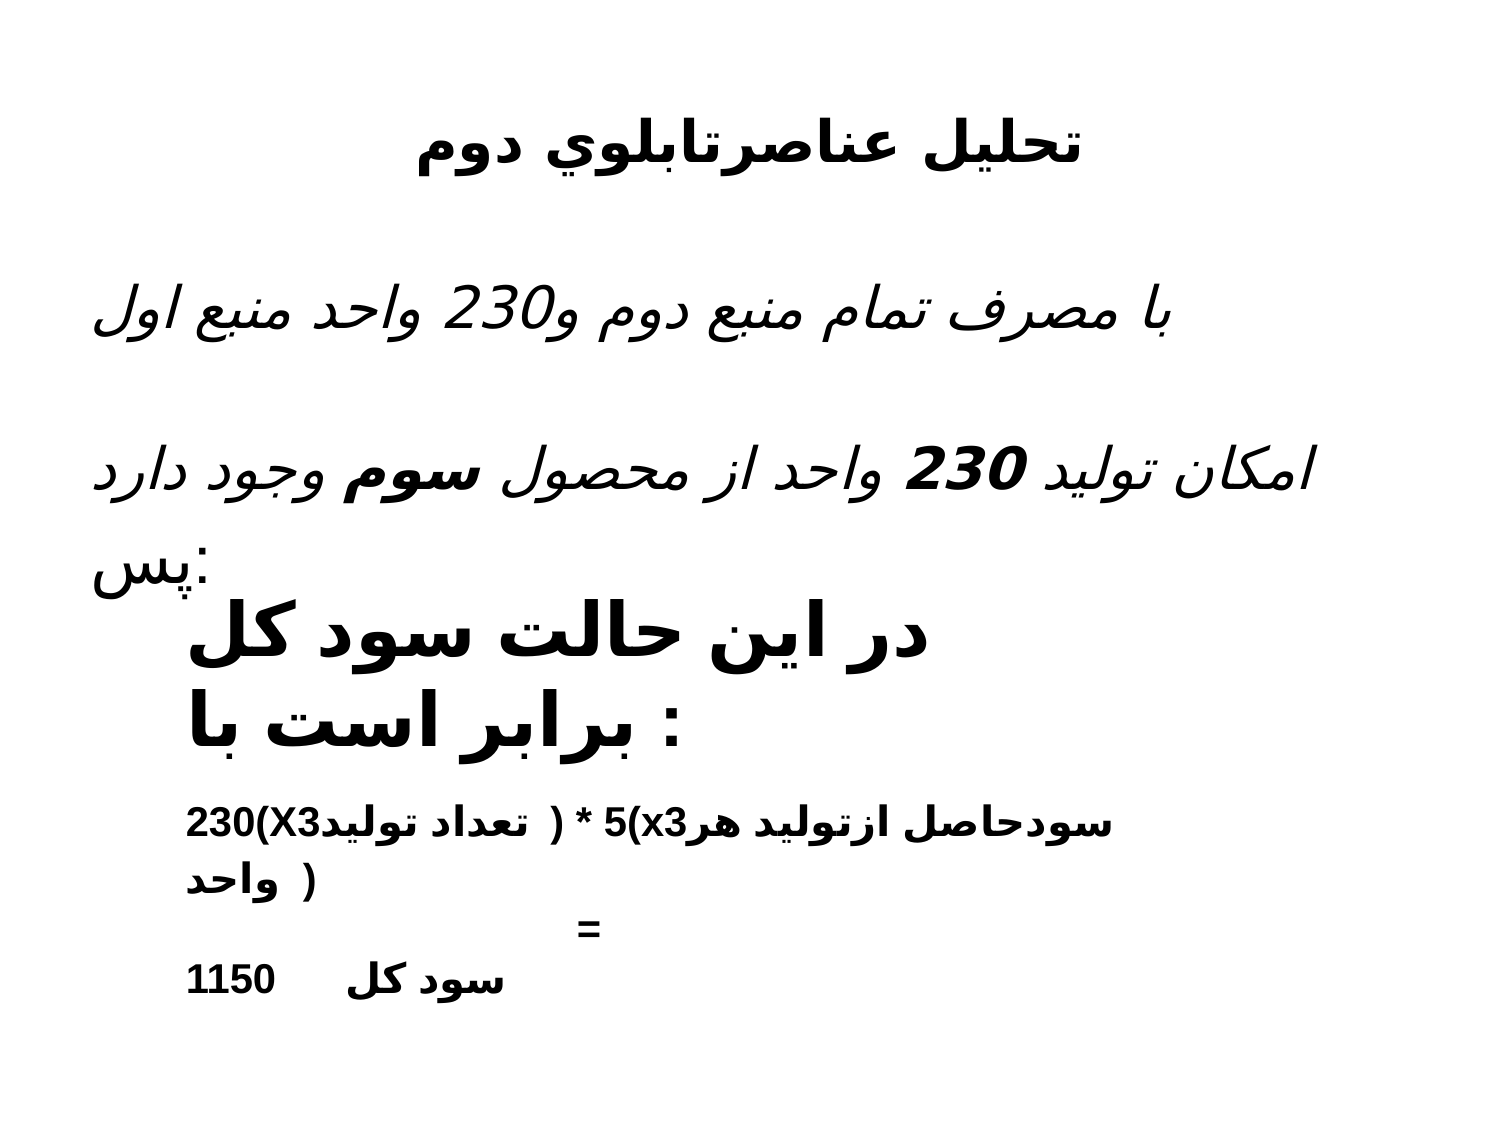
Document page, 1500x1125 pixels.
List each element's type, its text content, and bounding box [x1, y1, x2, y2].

title تحليل عناصرتابلوي دوم [75, 45, 1425, 233]
text_box در اين حالت سود کل برابر است با : 230(X3تعداد توليد ) * 5(x3سودحاصل ازتوليد هر واحد ) = سود كل 1150 [171, 574, 1140, 1009]
list با مصرف تمام منبع دوم و230 واحد منبع اول امكان توليد 230 واحد از محصول سوم وجود دارد پس: [75, 262, 1425, 1005]
